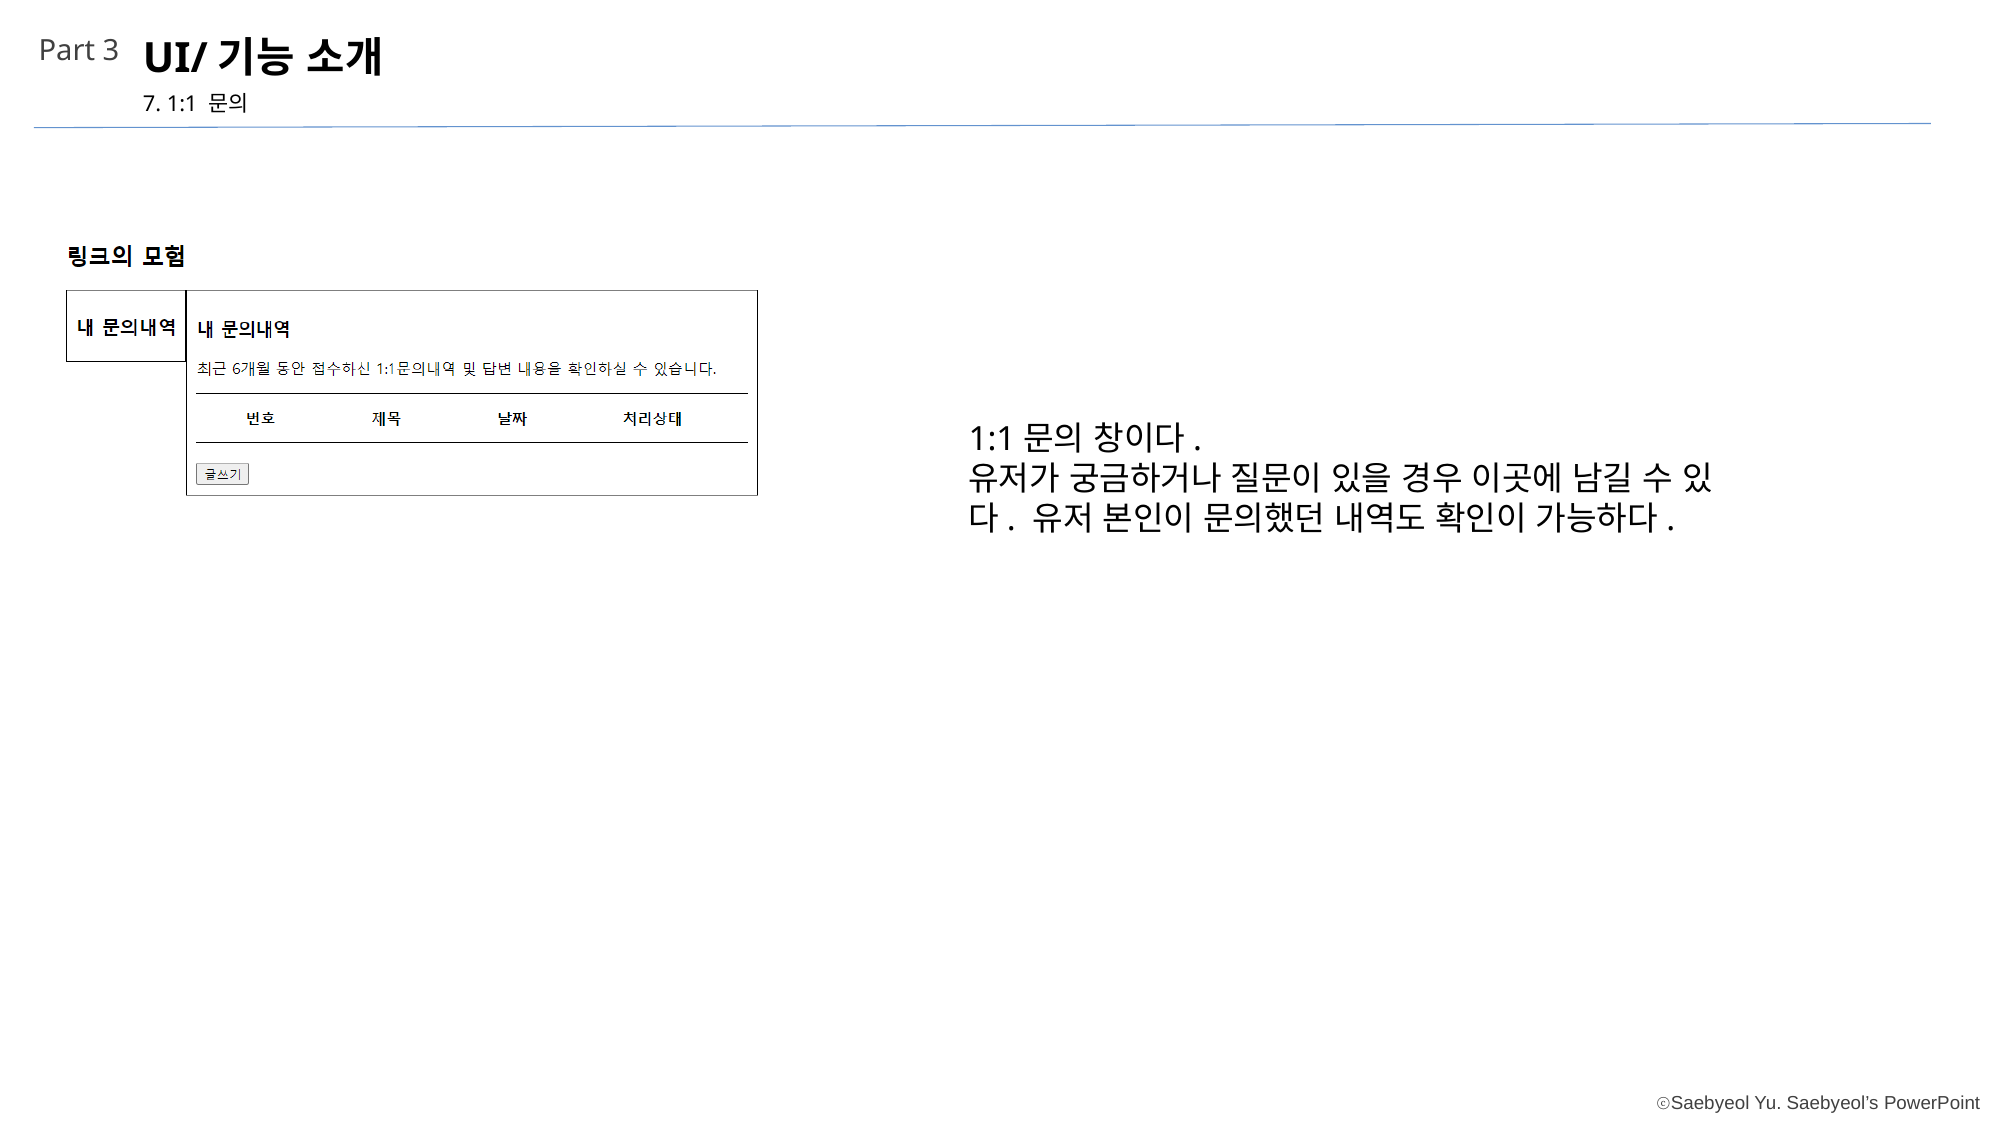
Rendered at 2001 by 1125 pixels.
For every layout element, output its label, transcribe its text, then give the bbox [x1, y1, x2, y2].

text_box Part 3 [23, 23, 128, 74]
text_box 1:1문의 창이다. 유저가 궁금하거나 질문이 있을 경우 이곳에 남길 수 있다. 유저 본인이 문의했던 내역도 확인이 가능하다. [953, 409, 1766, 545]
picture [59, 228, 890, 684]
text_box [33, 123, 1931, 128]
text_box 7. 1:1 문의 [128, 81, 475, 123]
text_box UI/기능 소개 [128, 23, 755, 89]
